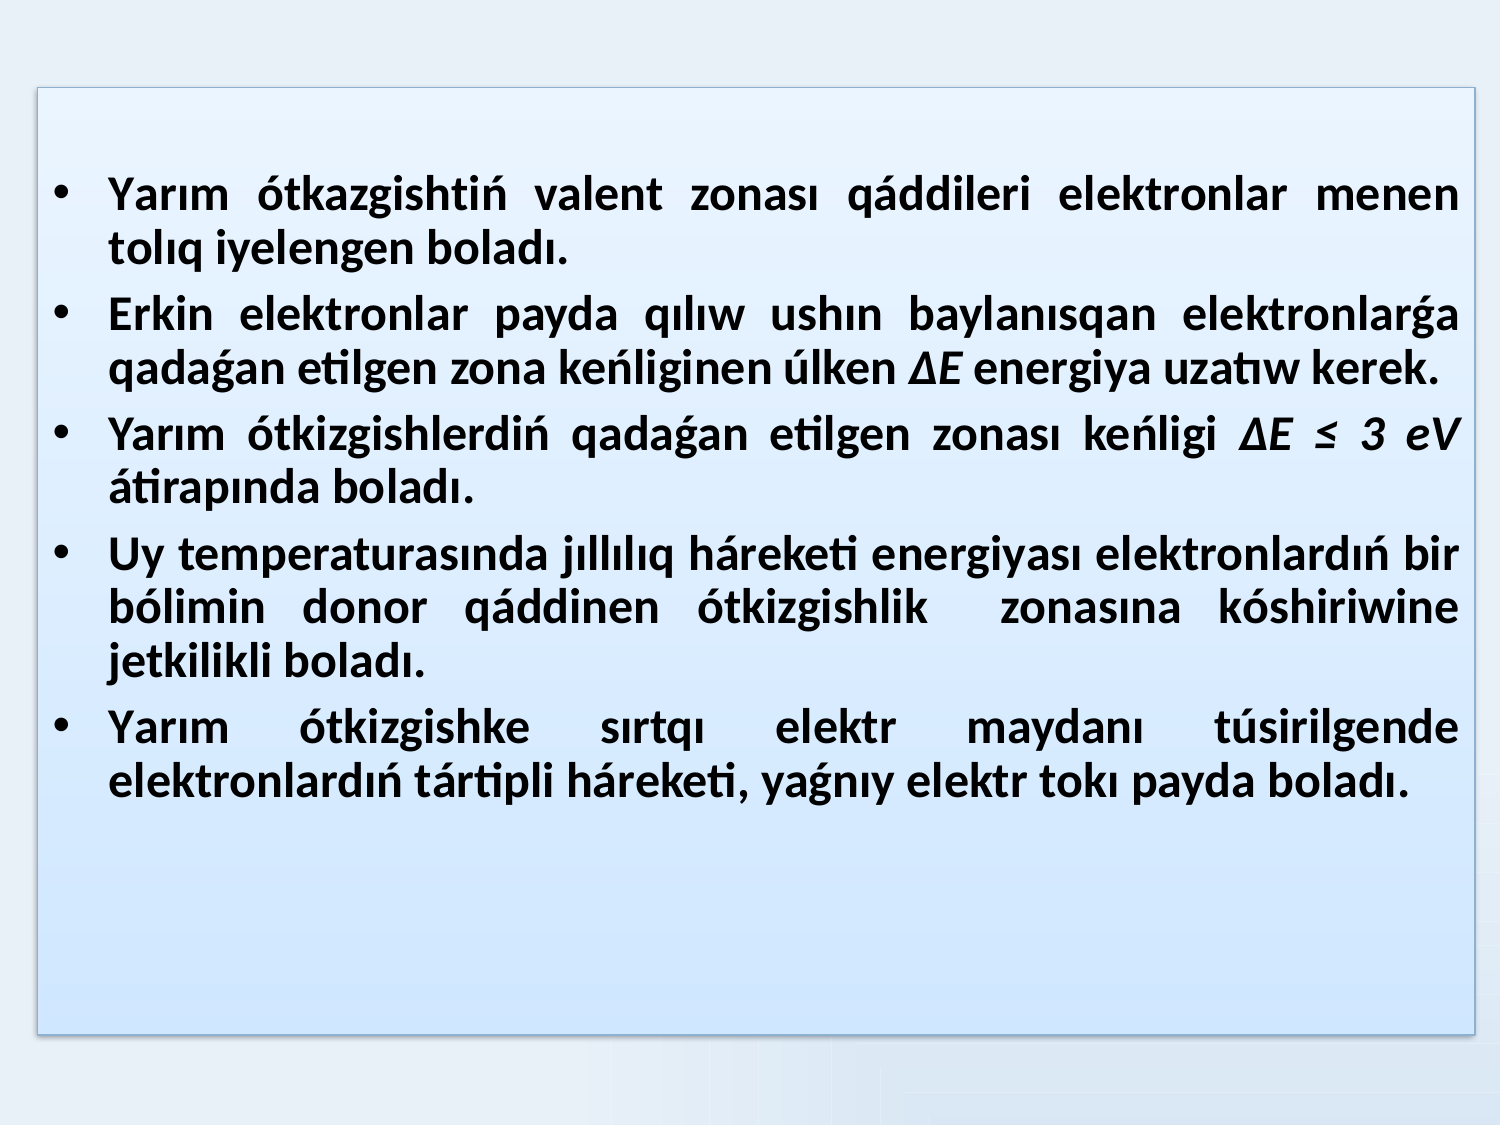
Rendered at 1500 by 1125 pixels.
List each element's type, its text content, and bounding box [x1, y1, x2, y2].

list Yarım ótkazgishtiń valent zonası qáddileri elektronlar menen tolıq iyelengen boladı. Erkin elektronlar payda qılıw ushın baylanısqan elektronlarǵa qadaǵan etilgen zona keńliginen úlken ΔE energiya uzatıw kerek. Yarım ótkizgishlerdiń qadaǵan etilgen zonası keńligi ΔE ≤ 3 eV átirapında boladı. Uy temperaturasında jıllılıq háreketi energiyası elektronlardıń bir bólimin donor qáddinen ótkizgishlik zonasına kóshiriwine jetkilikli boladı. Yarım ótkizgishke sırtqı elektr maydanı túsirilgende elektronlardıń tártipli háreketi, yaǵnıy elektr tokı payda boladı. [37, 87, 1476, 1036]
